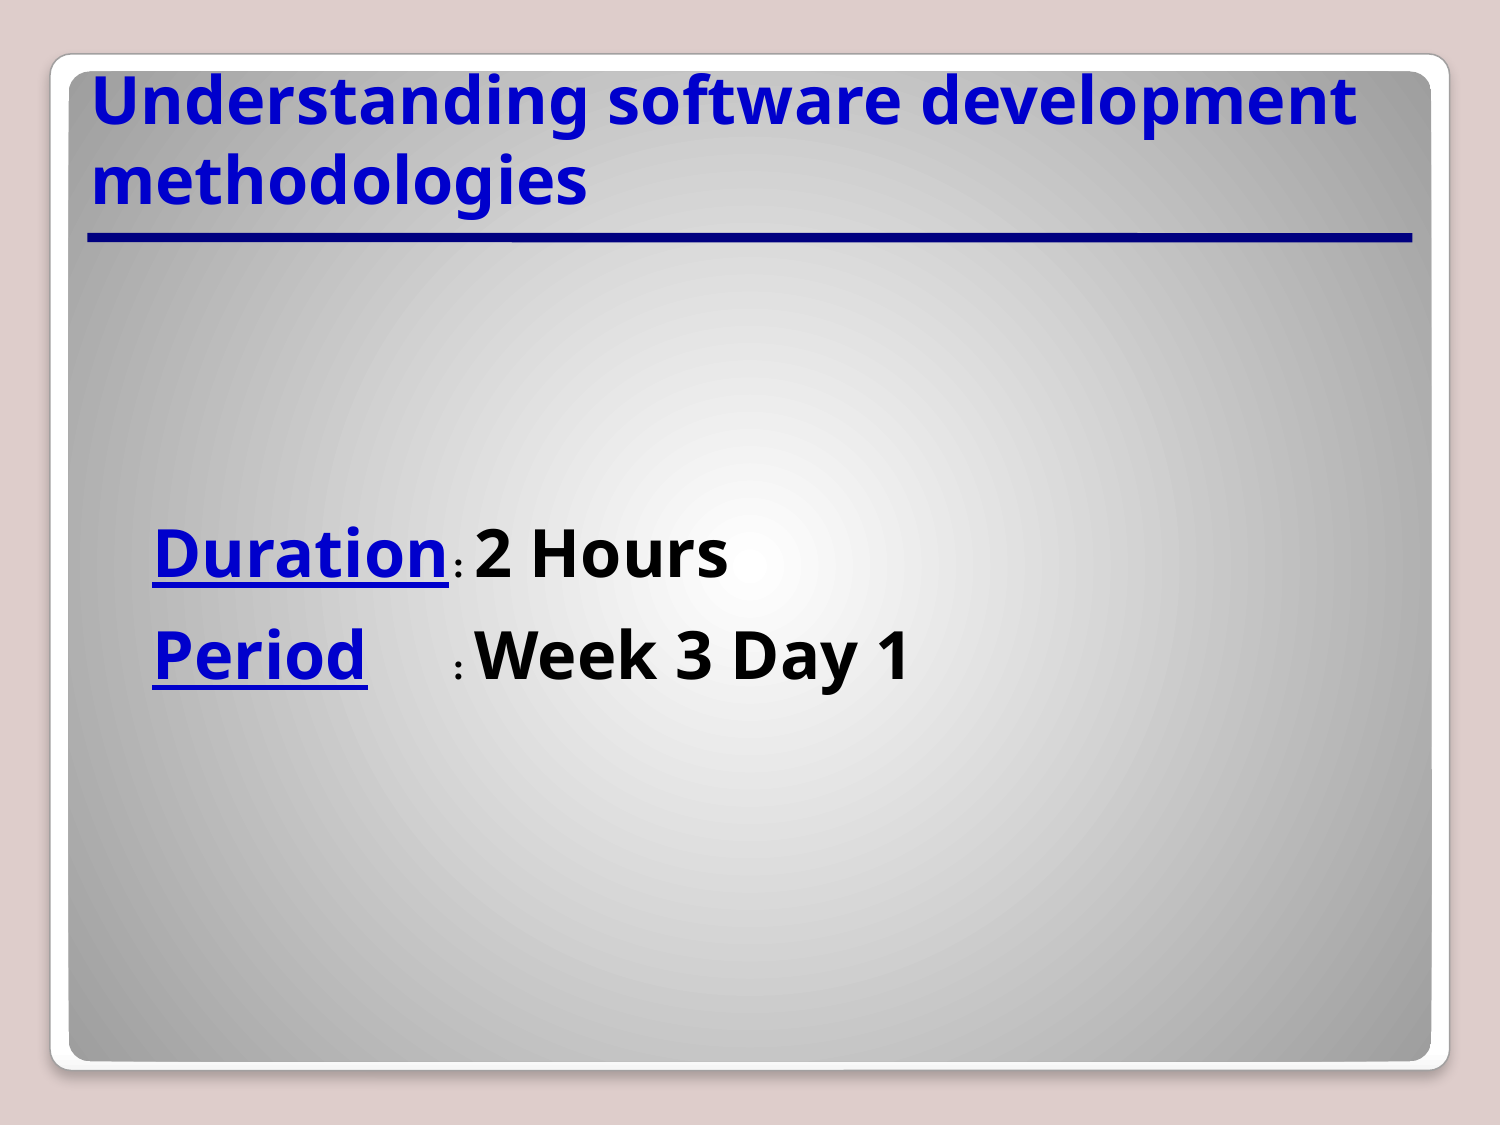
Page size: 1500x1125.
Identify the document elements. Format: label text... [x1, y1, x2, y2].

text_box Duration : 2 Hours Period : Week 3 Day 1 [137, 497, 1400, 701]
title Understanding software development methodologies [75, 75, 1425, 225]
list [75, 237, 1425, 1063]
